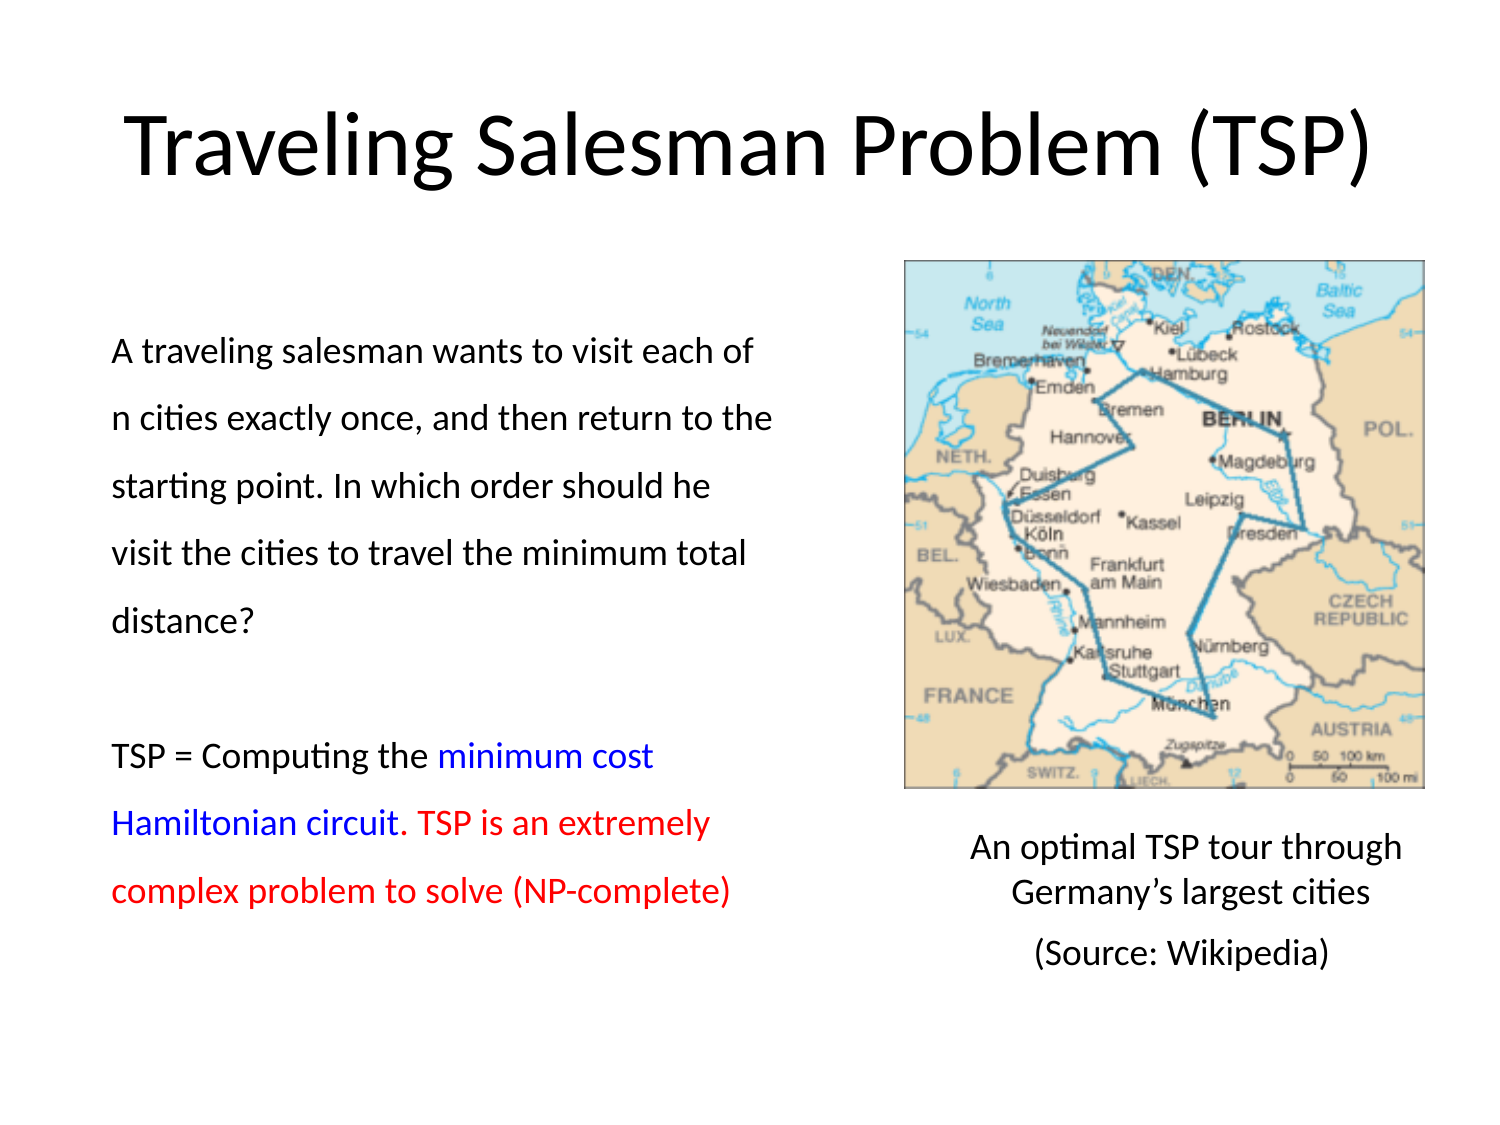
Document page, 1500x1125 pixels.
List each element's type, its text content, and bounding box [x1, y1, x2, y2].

text_box (Source: Wikipedia) [1018, 920, 1346, 981]
picture [903, 260, 1426, 789]
text_box A traveling salesman wants to visit each of n cities exactly once, and then return to the starting point. In which order should he visit the cities to travel the minimum total distance? TSP = Computing the minimum cost Hamiltonian circuit. TSP is an extremely complex problem to solve (NP-complete) [96, 296, 790, 919]
title Traveling Salesman Problem (TSP) [75, 45, 1425, 233]
text_box An optimal TSP tour through Germany’s largest cities [955, 814, 1427, 920]
